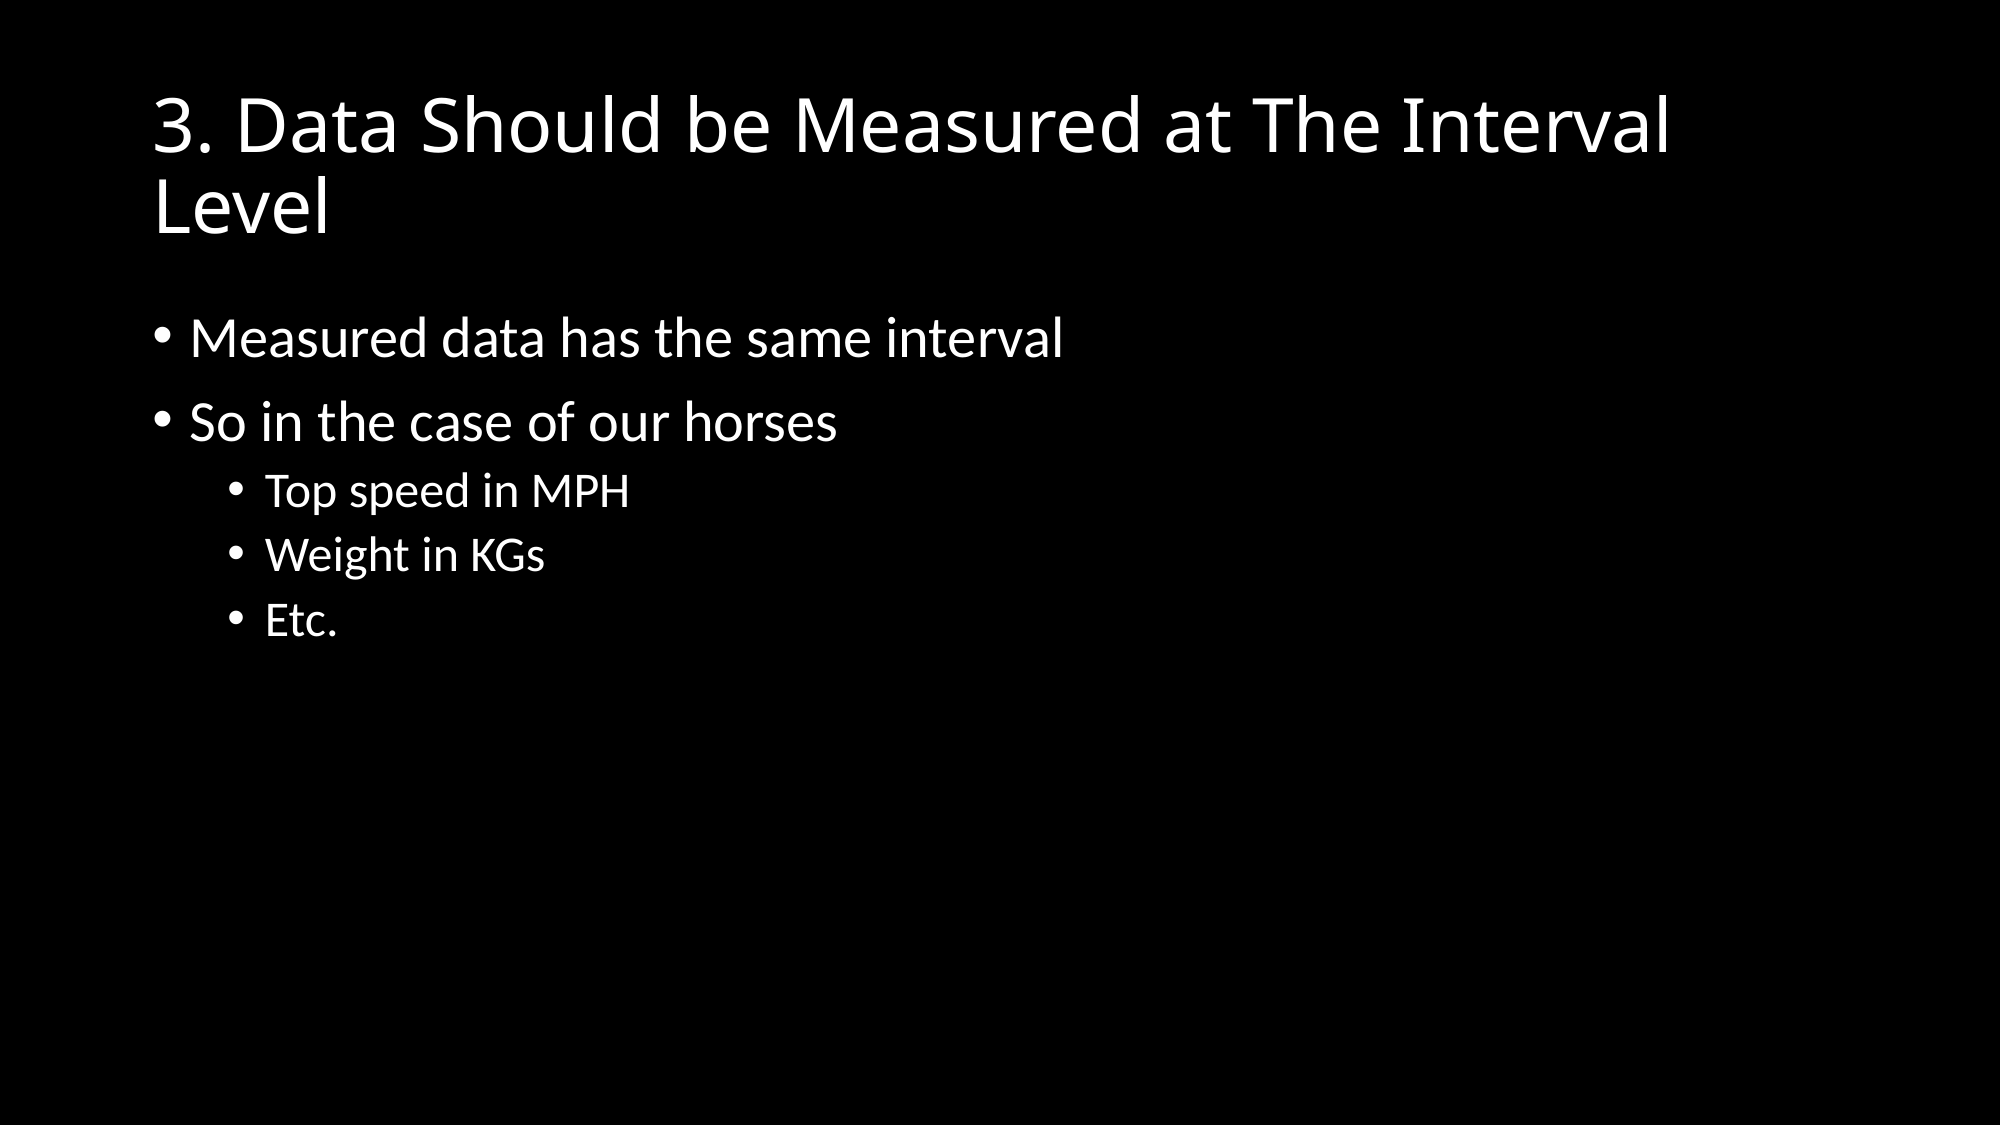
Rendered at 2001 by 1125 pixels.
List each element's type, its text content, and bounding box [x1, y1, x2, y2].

list Measured data has the same interval So in the case of our horses Top speed in MPH Weight in KGs Etc. [137, 299, 1863, 1014]
title 3. Data Should be Measured at The Interval Level [137, 59, 1863, 278]
